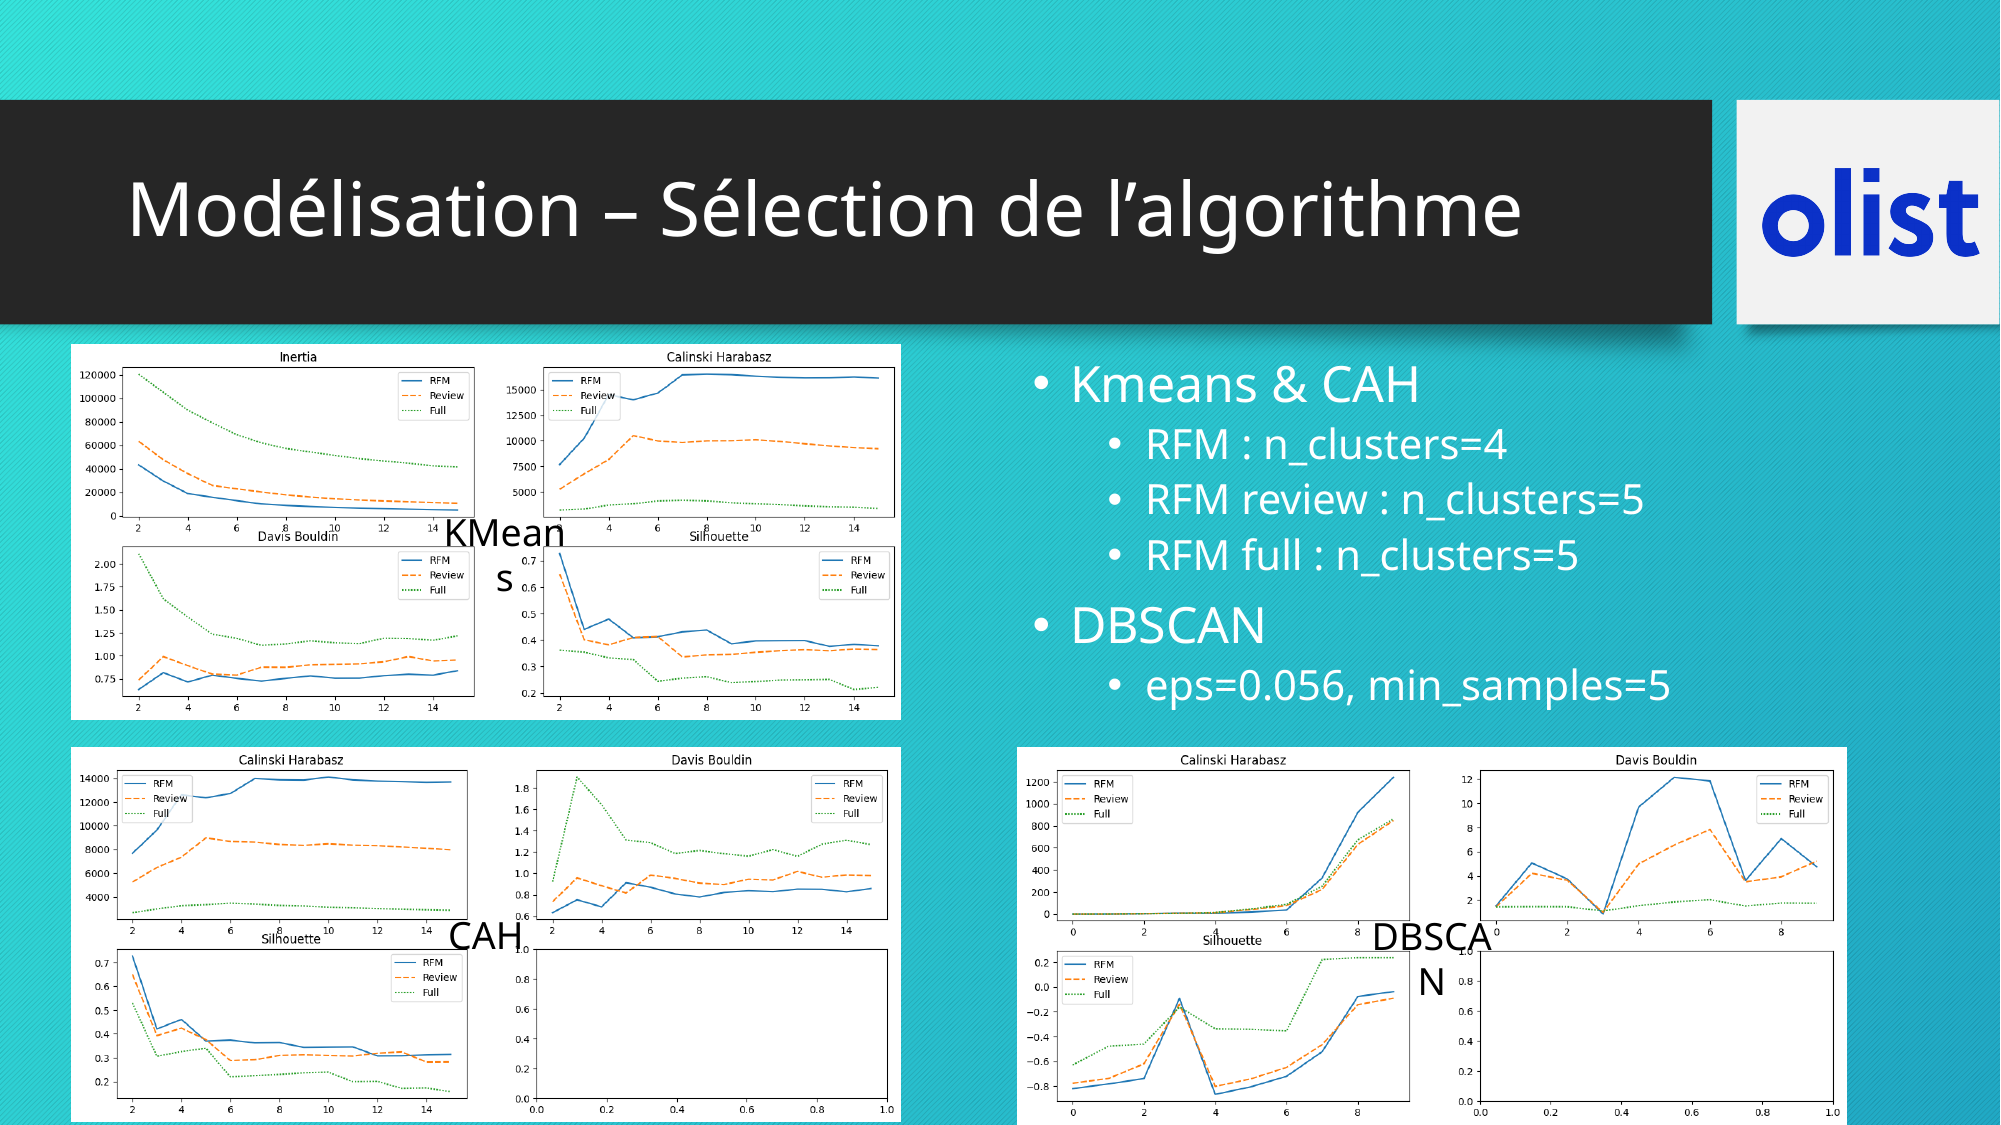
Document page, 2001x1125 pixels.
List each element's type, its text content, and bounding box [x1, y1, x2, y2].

picture [0, 325, 1713, 720]
list Kmeans & CAH RFM : n_clusters=4 RFM review : n_clusters=5 RFM full : n_clusters=5 DBSCAN eps=0.056, min_samples=5 [1017, 351, 1787, 747]
picture [71, 747, 901, 1123]
picture [1761, 167, 1980, 257]
title Modélisation – Sélection de l’algorithme [111, 123, 1689, 301]
picture [1017, 747, 1847, 1125]
picture [1736, 325, 2000, 347]
